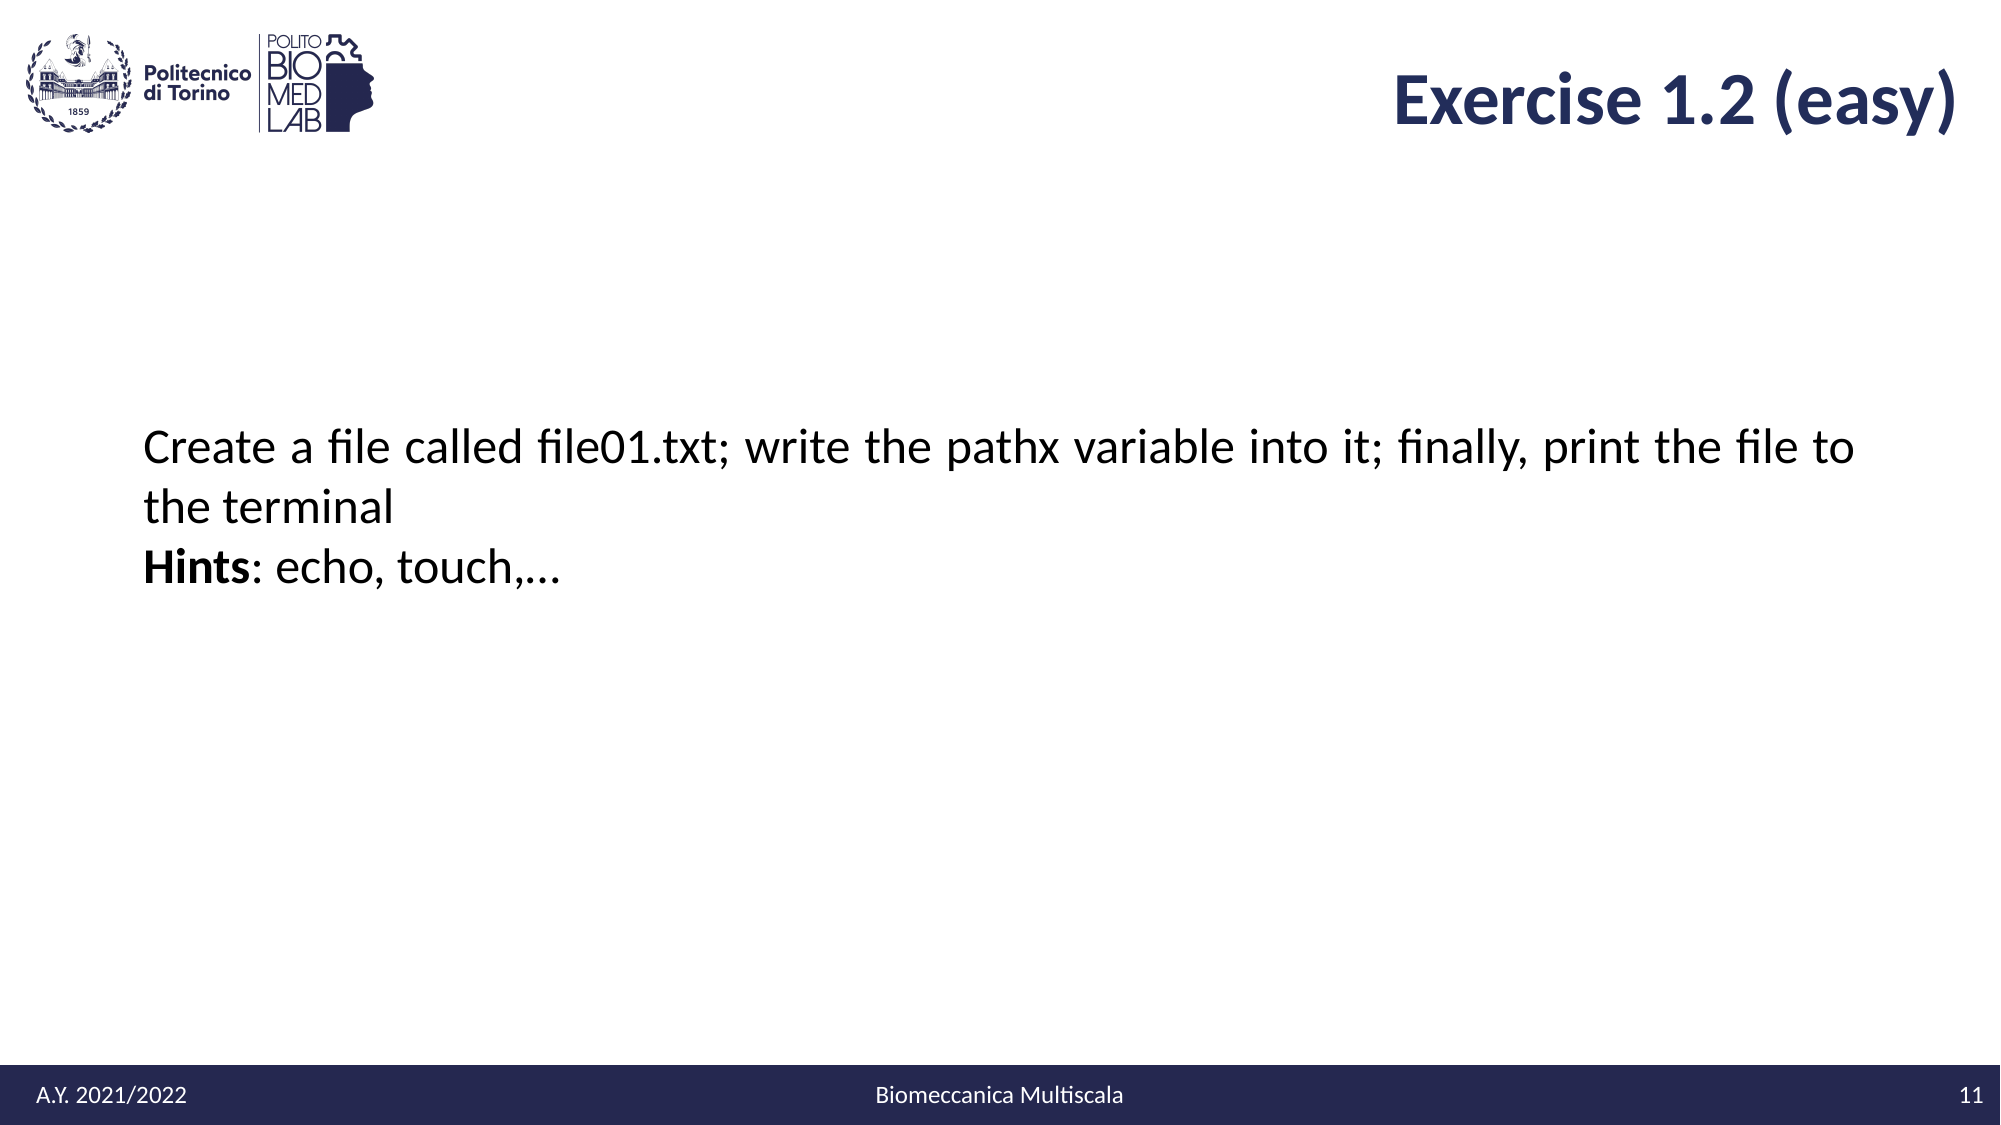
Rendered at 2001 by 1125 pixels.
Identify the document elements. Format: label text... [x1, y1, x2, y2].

slide_number 11 [1549, 1064, 2000, 1124]
title Exercise 1.2 (easy) [470, 52, 1974, 153]
slide_number A.Y. 2021/2022 [20, 1064, 471, 1124]
footer Biomeccanica Multiscala [662, 1064, 1338, 1124]
picture [26, 34, 374, 133]
text_box Create a file called file01.txt; write the pathx variable into it; finally, print the file to the terminal Hints: echo, touch,… [128, 405, 1872, 601]
